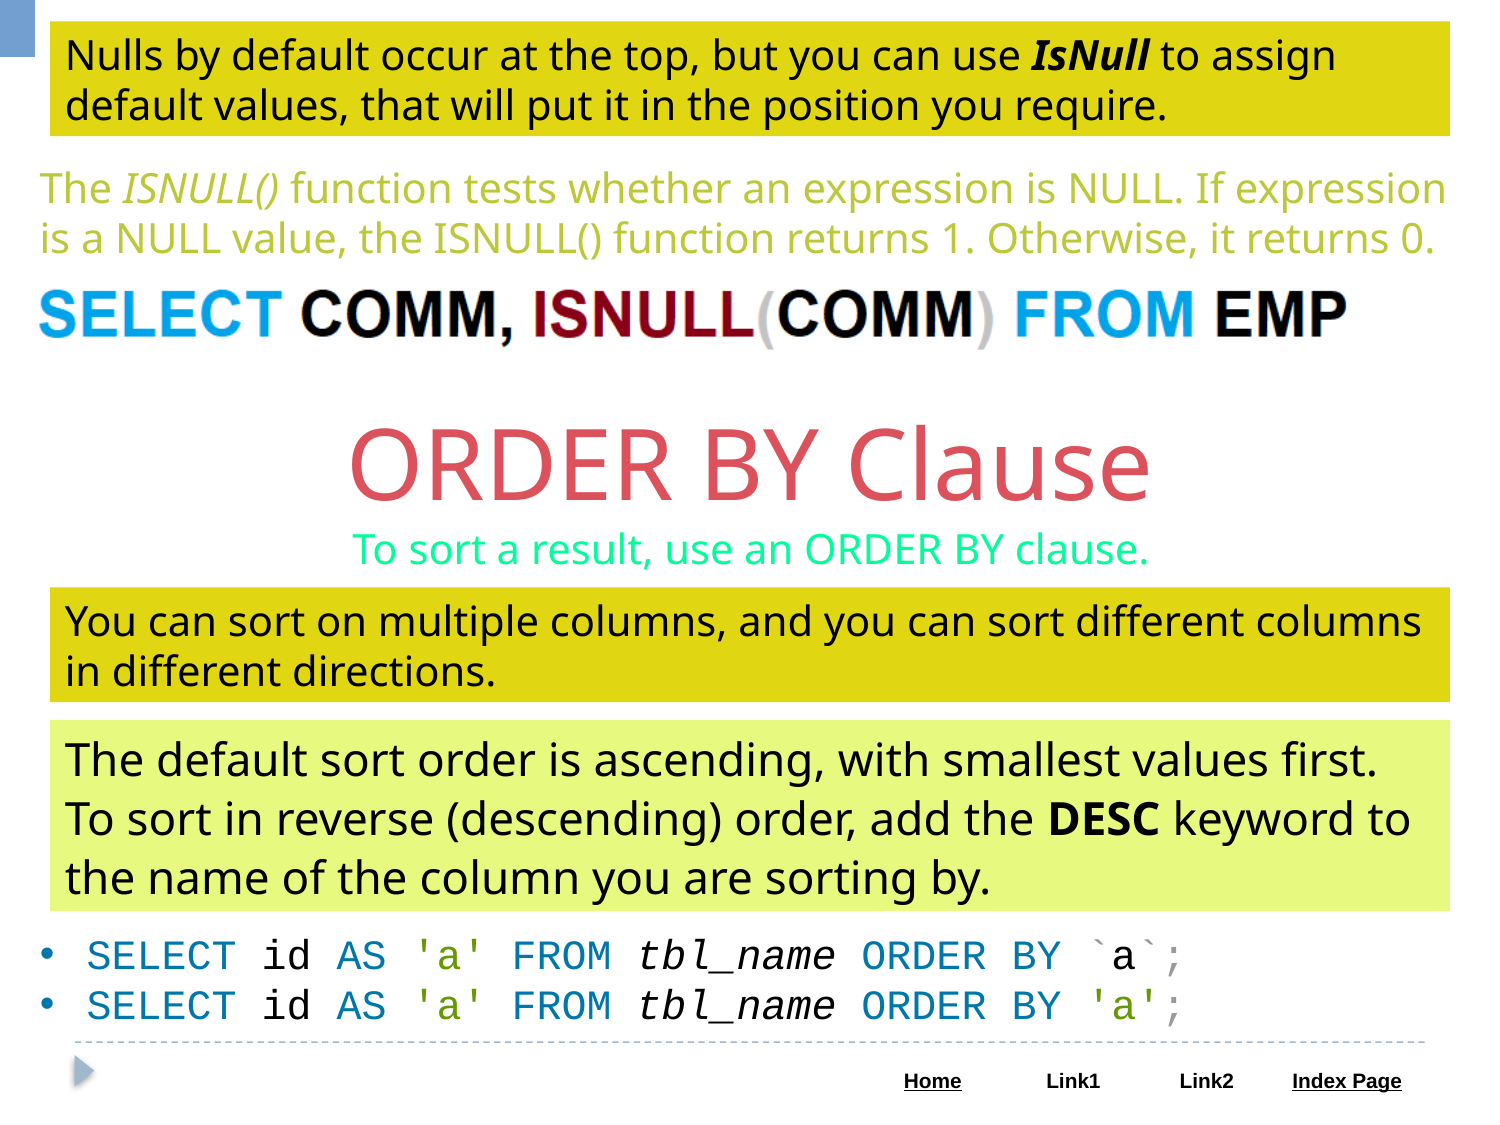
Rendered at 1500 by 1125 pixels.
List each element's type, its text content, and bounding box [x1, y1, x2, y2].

text_box Nulls by default occur at the top, but you can use IsNull to assign default values, that will put it in the position you require. [50, 21, 1450, 137]
picture [37, 282, 1350, 355]
text_box The default sort order is ascending, with smallest values first. To sort in reverse (descending) order, add the DESC keyword to the name of the column you are sorting by. [50, 719, 1450, 911]
text_box SELECT id AS 'a' FROM tbl_name ORDER BY `a`; SELECT id AS 'a' FROM tbl_name ORDER BY 'a'; [24, 920, 1475, 1036]
text_box You can sort on multiple columns, and you can sort different columns in different directions. [50, 587, 1450, 703]
text_box The ISNULL() function tests whether an expression is NULL. If expression is a NULL value, the ISNULL() function returns 1. Otherwise, it returns 0. [24, 154, 1463, 270]
text_box ORDER BY Clause [24, 387, 1475, 538]
text_box To sort a result, use an ORDER BY clause. [337, 512, 1188, 581]
